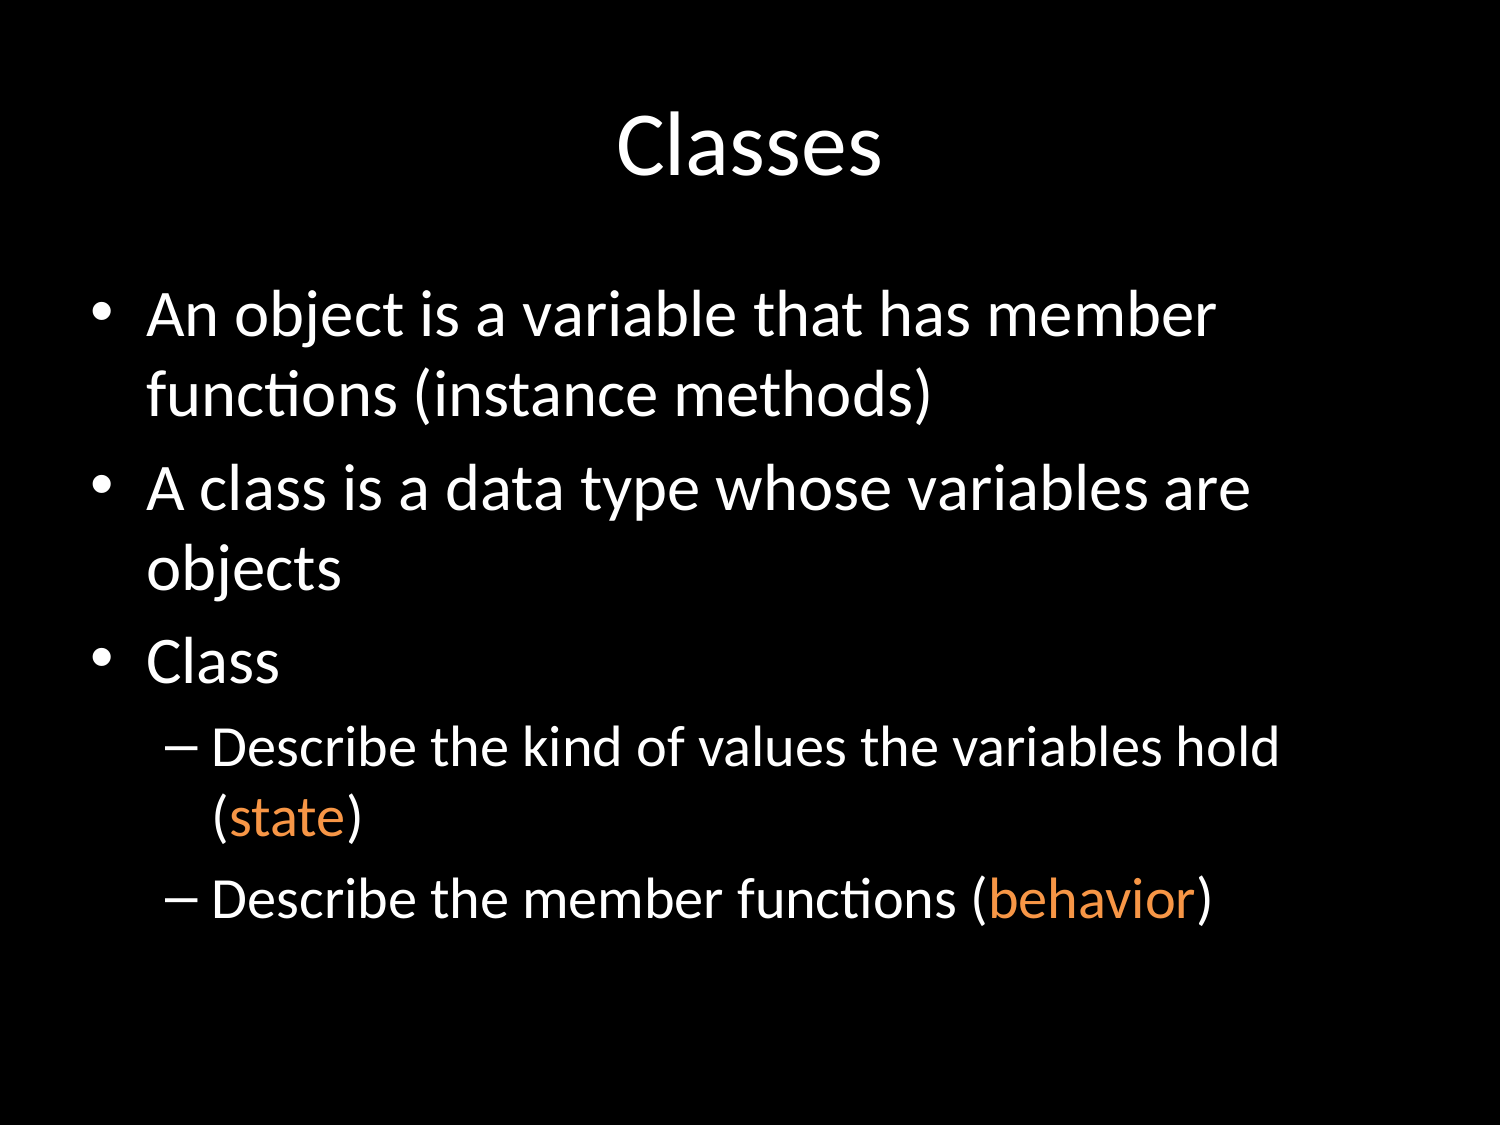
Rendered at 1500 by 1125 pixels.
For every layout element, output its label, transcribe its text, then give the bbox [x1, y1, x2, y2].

list An object is a variable that has member functions (instance methods) A class is a data type whose variables are objects Class Describe the kind of values the variables hold (state) Describe the member functions (behavior) [75, 262, 1425, 1005]
title Classes [75, 45, 1425, 233]
